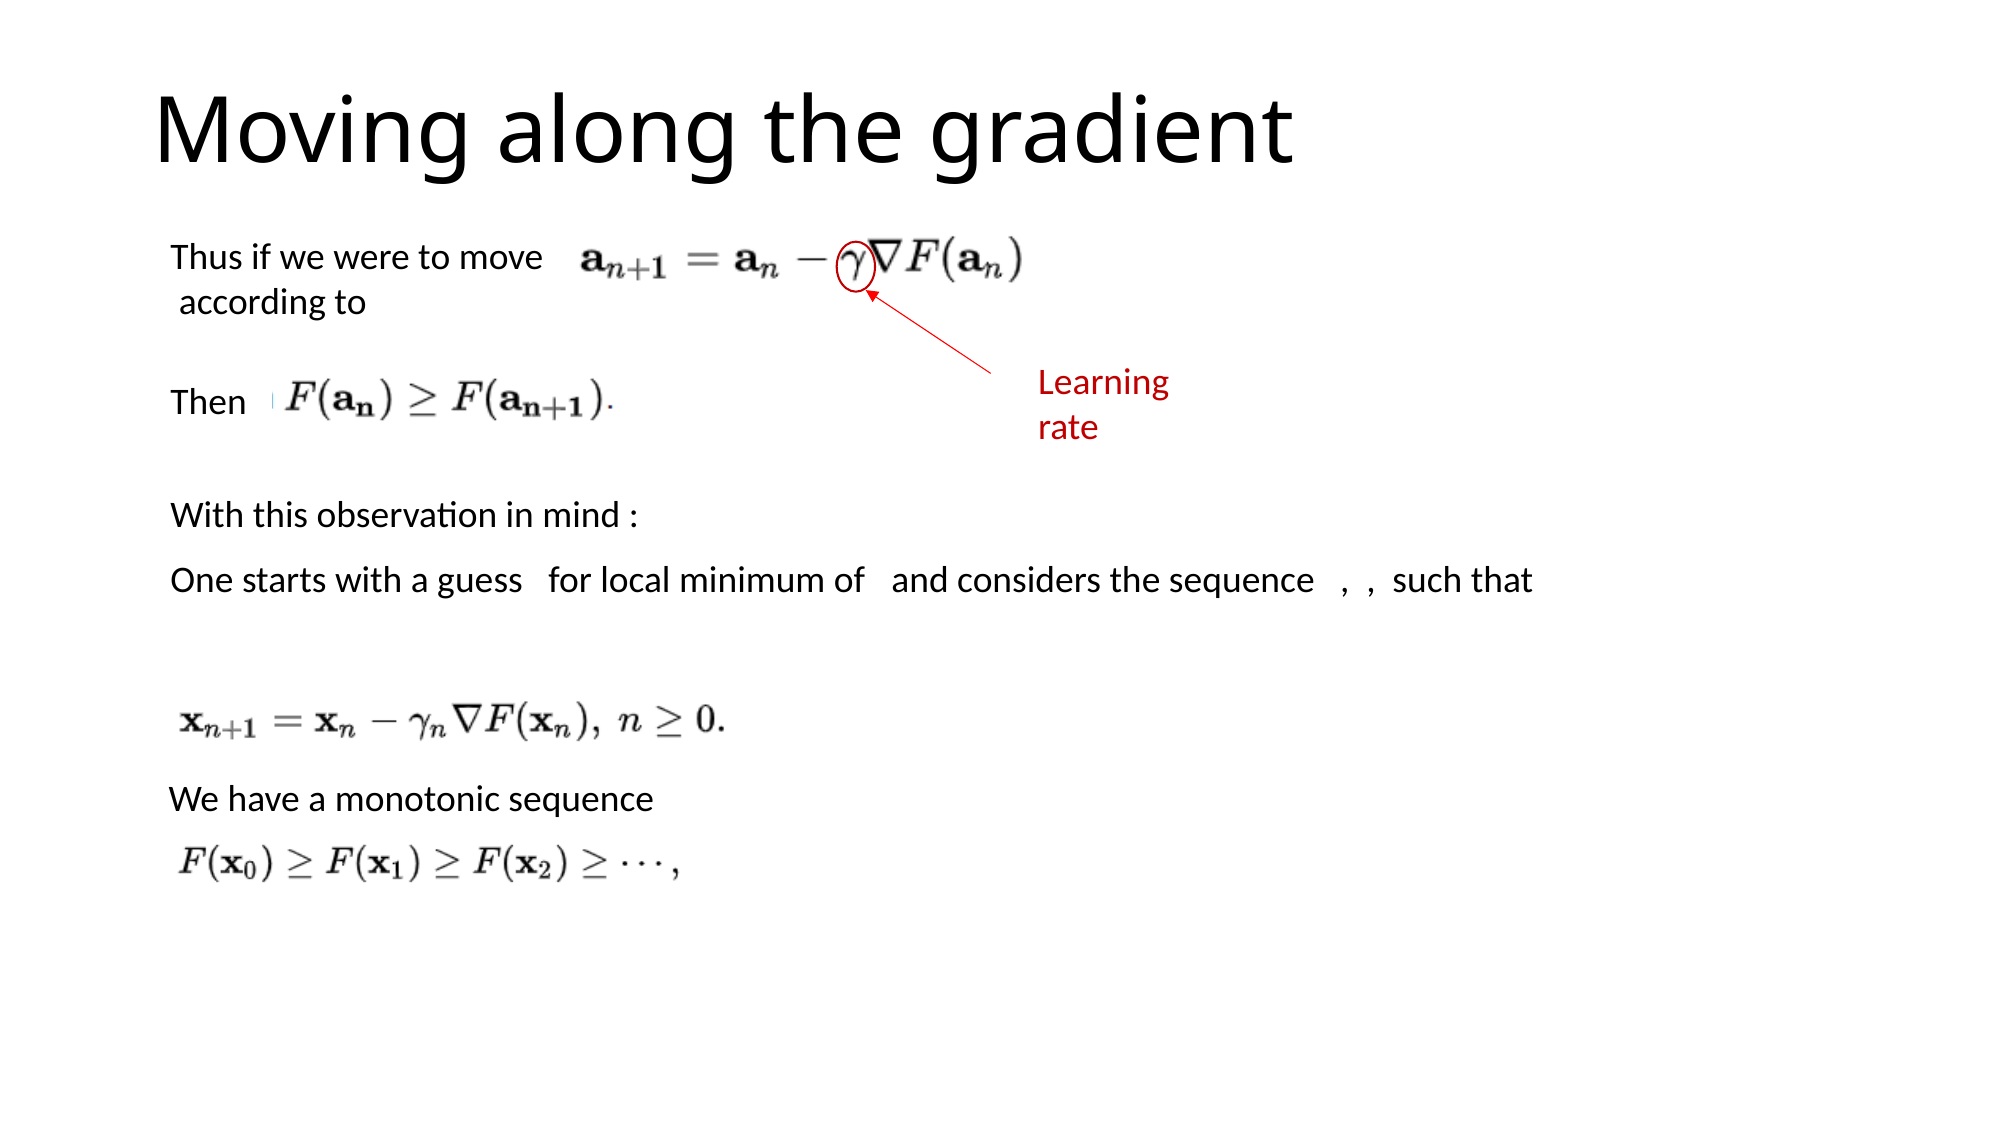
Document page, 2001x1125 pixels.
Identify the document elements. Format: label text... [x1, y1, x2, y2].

picture [272, 349, 614, 436]
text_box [865, 290, 991, 374]
title Moving along the gradient [137, 59, 1863, 207]
text_box Then [155, 369, 272, 430]
picture [153, 830, 741, 900]
text_box We have a monotonic sequence [153, 763, 1675, 827]
picture [514, 206, 1040, 305]
text_box Thus if we were to move according to [155, 224, 566, 330]
text_box Learning rate [1023, 349, 1209, 455]
picture [153, 664, 772, 758]
